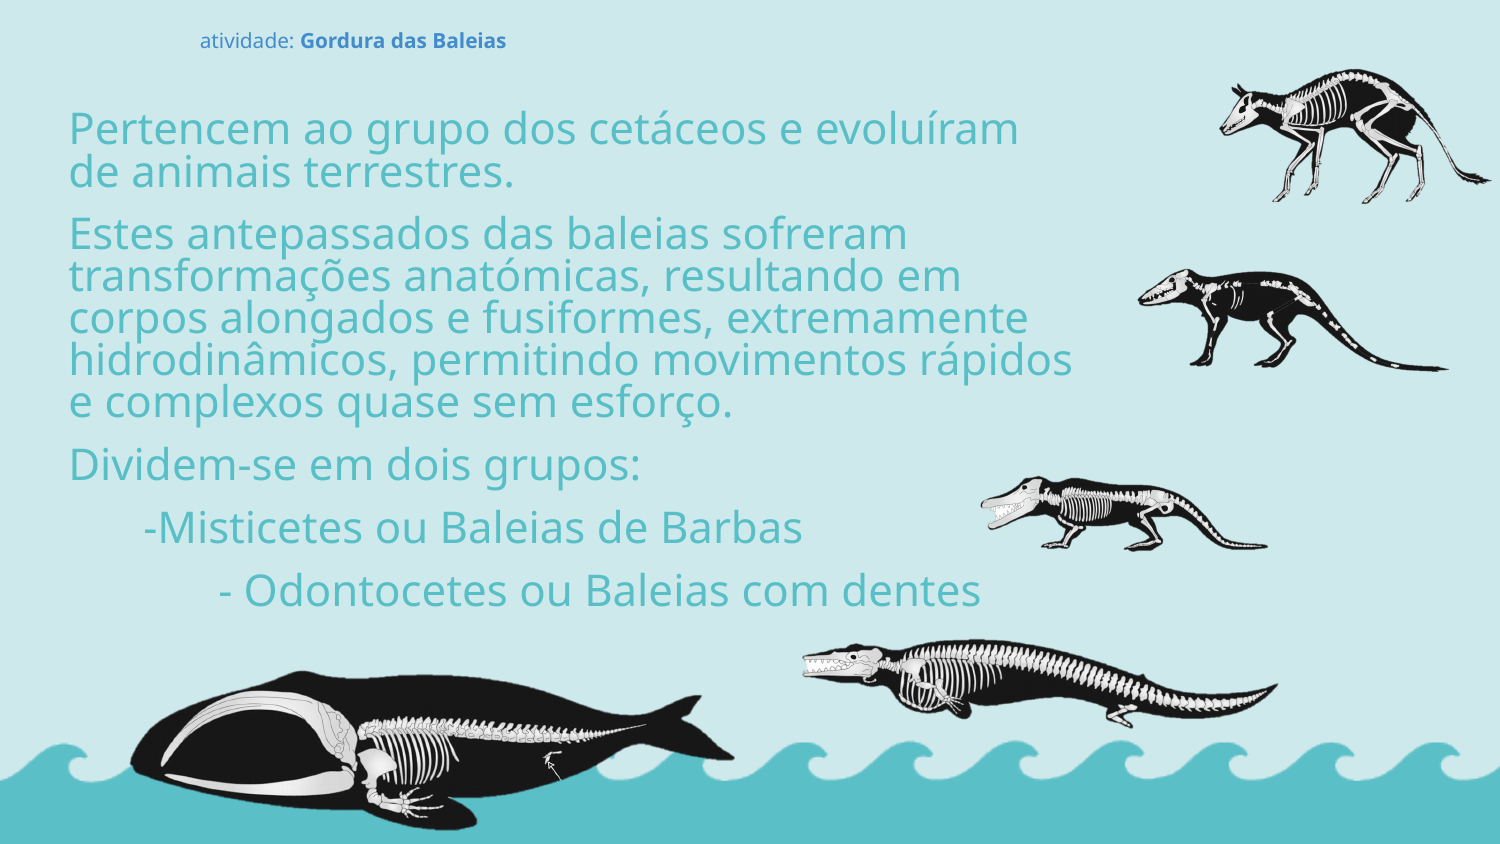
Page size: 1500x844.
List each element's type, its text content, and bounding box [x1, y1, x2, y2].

picture [1182, 67, 1500, 220]
text_box atividade: Gordura das Baleias [184, 12, 566, 61]
list Pertencem ao grupo dos cetáceos e evoluíram de animais terrestres. Estes antepassados das baleias sofreram transformações anatómicas, resultando em corpos alongados e fusiformes, extremamente hidrodinâmicos, permitindo movimentos rápidos e complexos quase sem esforço. Dividem-se em dois grupos: -Misticetes ou Baleias de Barbas - Odontocetes ou Baleias com dentes [53, 96, 1091, 662]
picture [1116, 237, 1458, 389]
picture [0, 421, 1500, 844]
